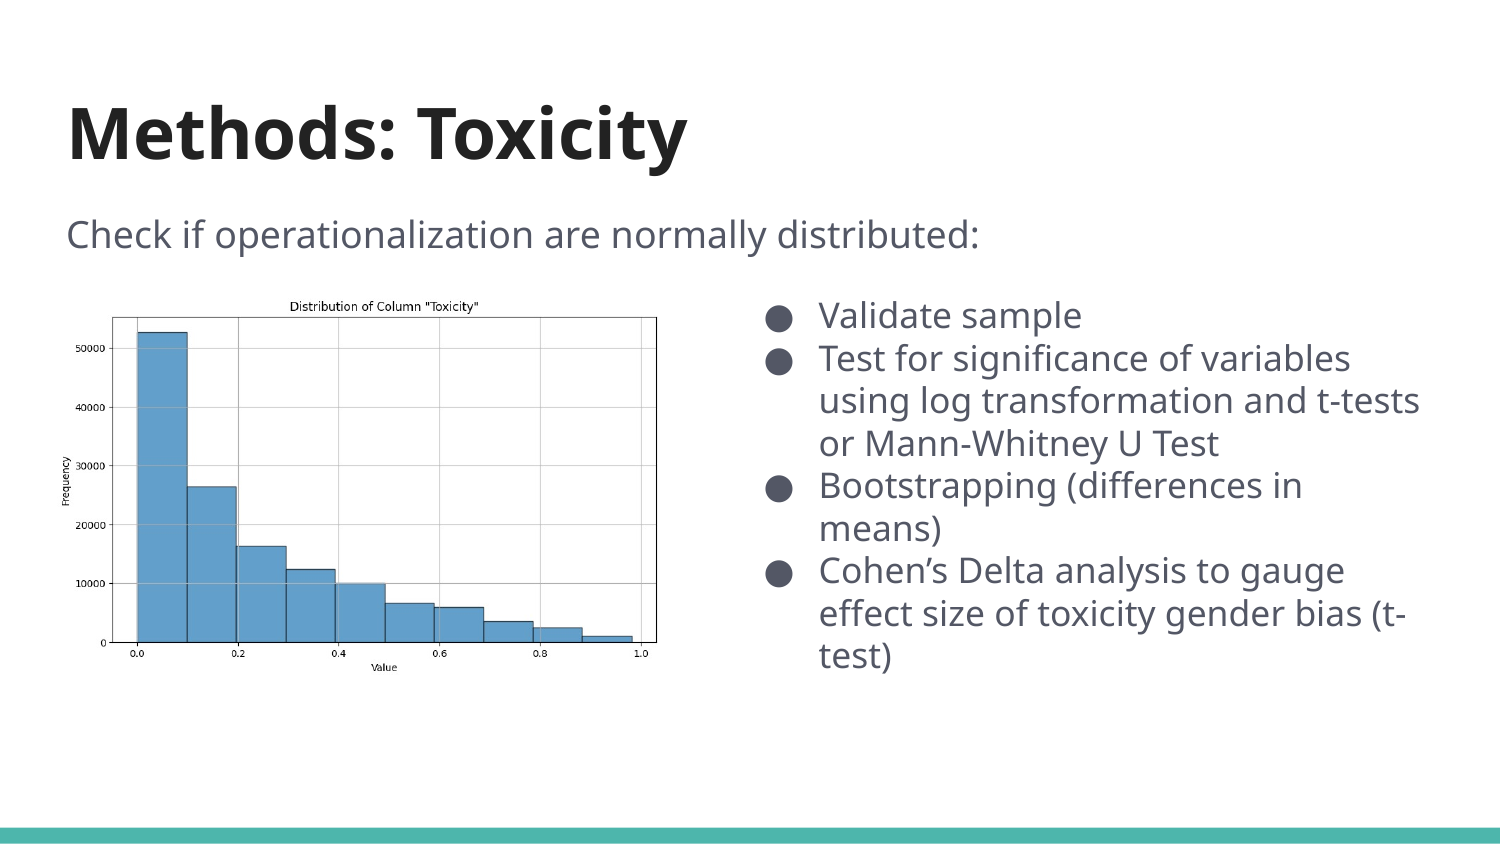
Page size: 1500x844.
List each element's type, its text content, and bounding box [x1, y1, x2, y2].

title Methods: Toxicity [51, 72, 1449, 189]
list Check if operationalization are normally distributed: [51, 189, 1449, 818]
text_box Validate sample Test for significance of variables using log transformation and t-tests or Mann-Whitney U Test Bootstrapping (differences in means) Cohen’s Delta analysis to gauge effect size of toxicity gender bias (t-test) [728, 278, 1449, 771]
picture [50, 298, 691, 675]
